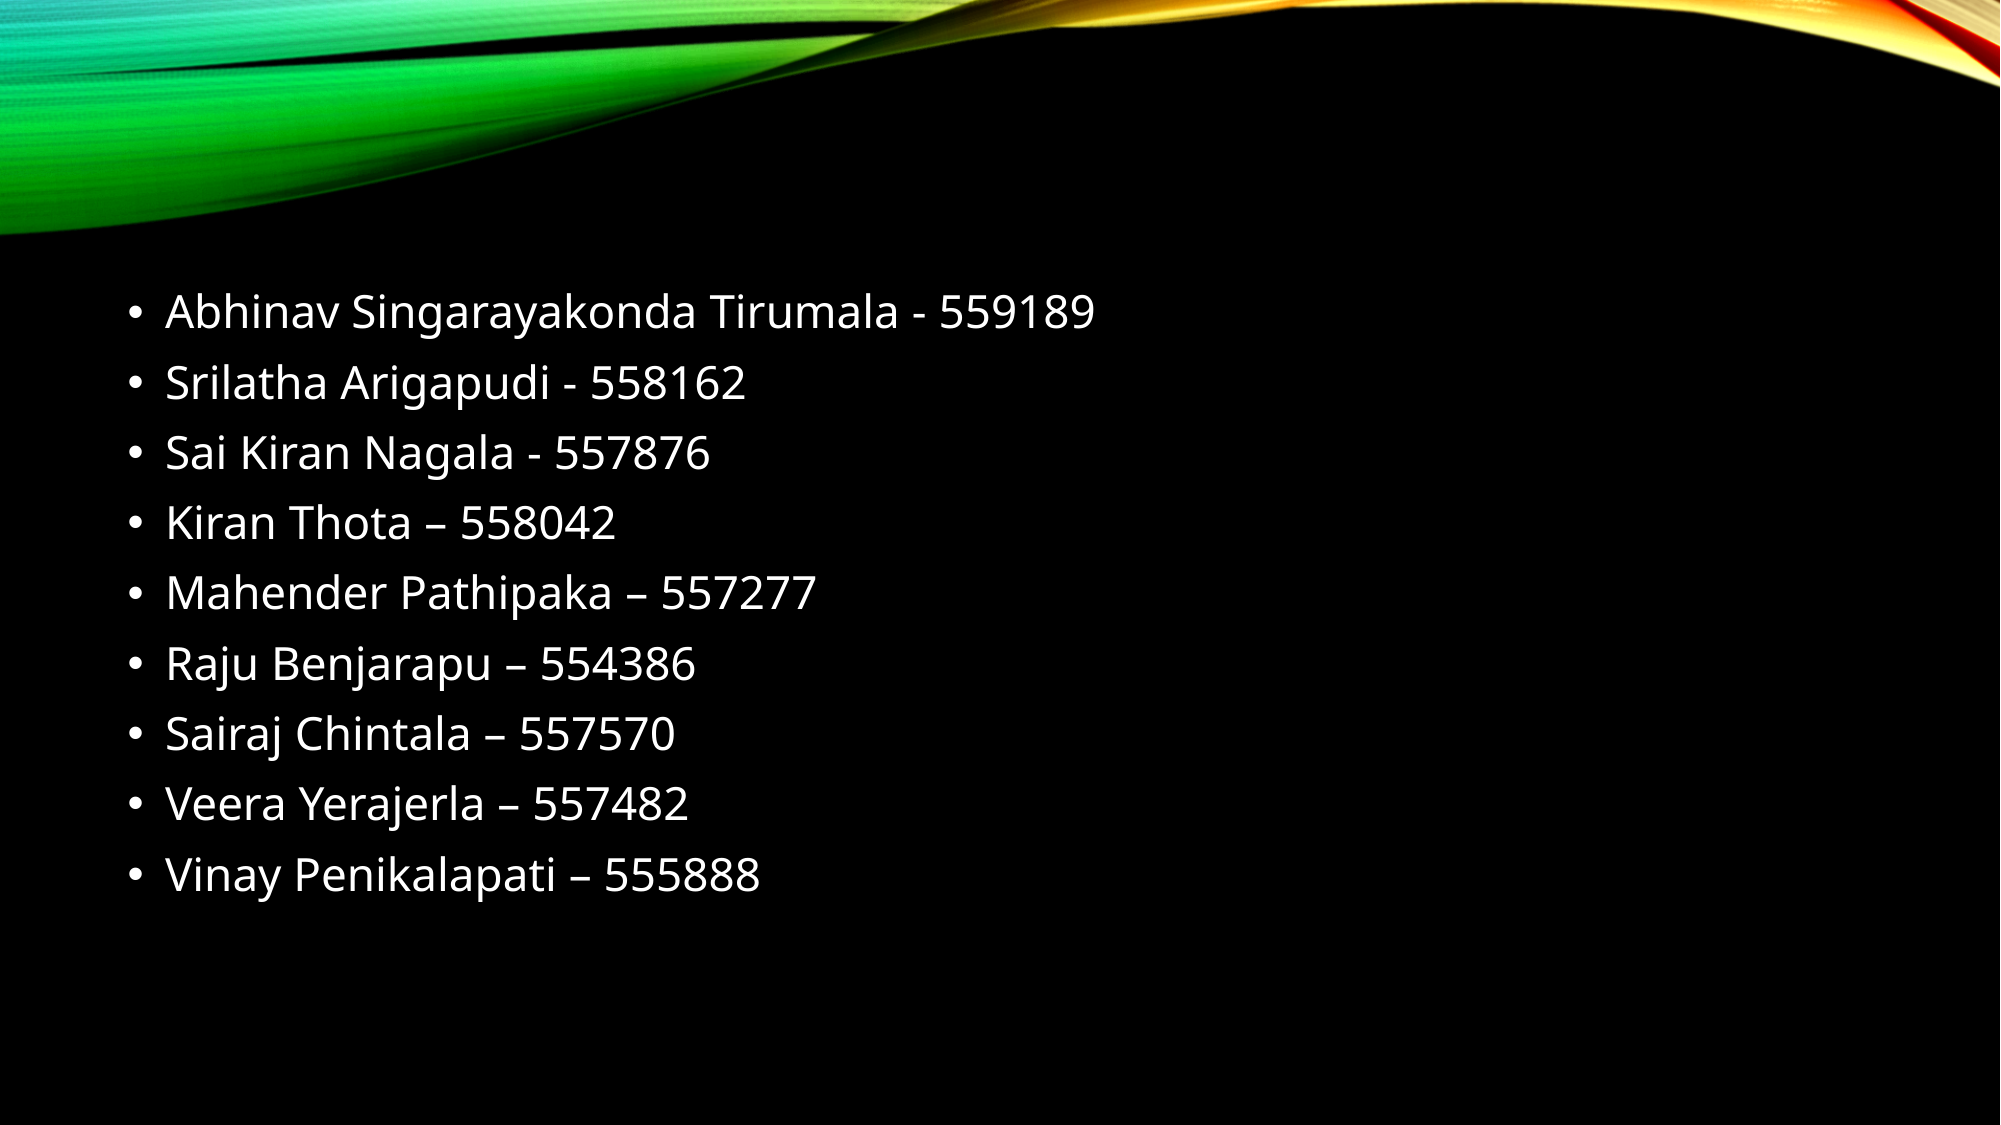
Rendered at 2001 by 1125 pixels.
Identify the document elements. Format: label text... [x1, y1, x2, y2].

list Abhinav Singarayakonda Tirumala - 559189 Srilatha Arigapudi - 558162 Sai Kiran Nagala - 557876 Kiran Thota – 558042 Mahender Pathipaka – 557277 Raju Benjarapu – 554386 Sairaj Chintala – 557570 Veera Yerajerla – 557482 Vinay Penikalapati – 555888 [112, 281, 1888, 942]
picture [0, 0, 2000, 237]
